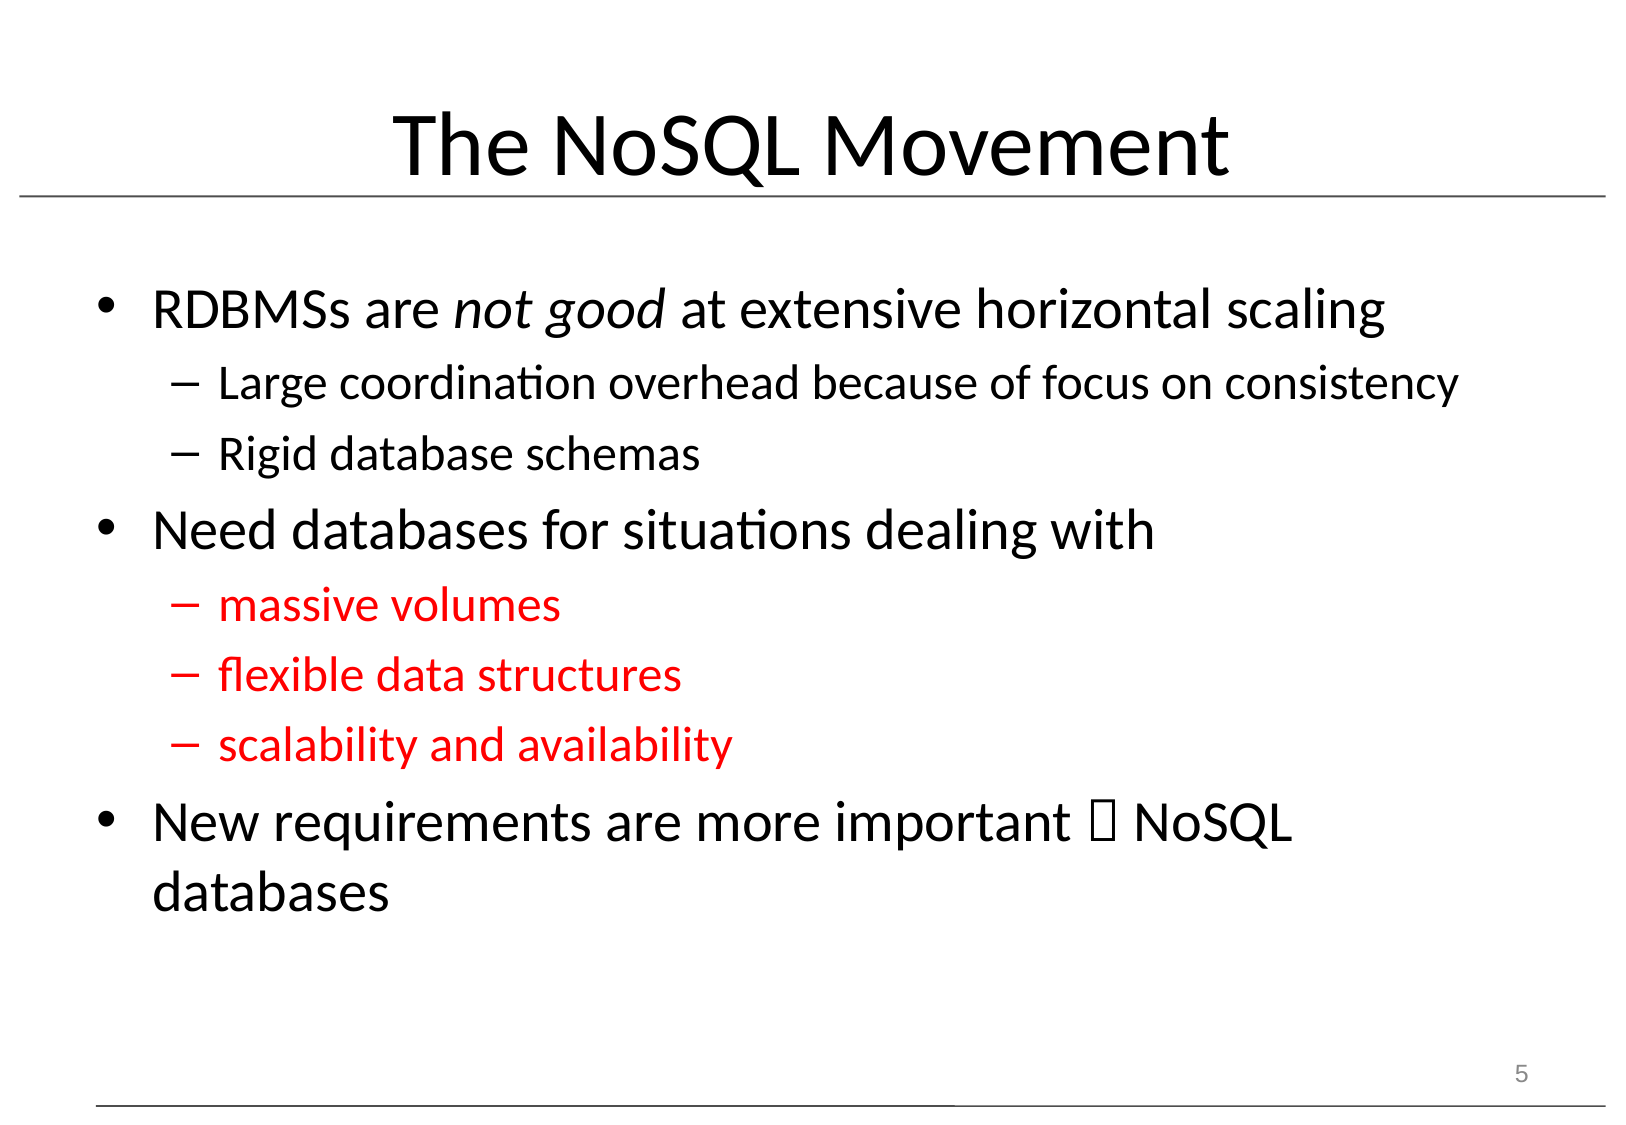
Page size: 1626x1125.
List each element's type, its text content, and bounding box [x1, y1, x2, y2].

slide_number 5 [1164, 1042, 1544, 1103]
list RDBMSs are not good at extensive horizontal scaling Large coordination overhead because of focus on consistency Rigid database schemas Need databases for situations dealing with massive volumes flexible data structures scalability and availability New requirements are more important  NoSQL databases [81, 262, 1544, 1005]
title The NoSQL Movement [81, 45, 1544, 233]
